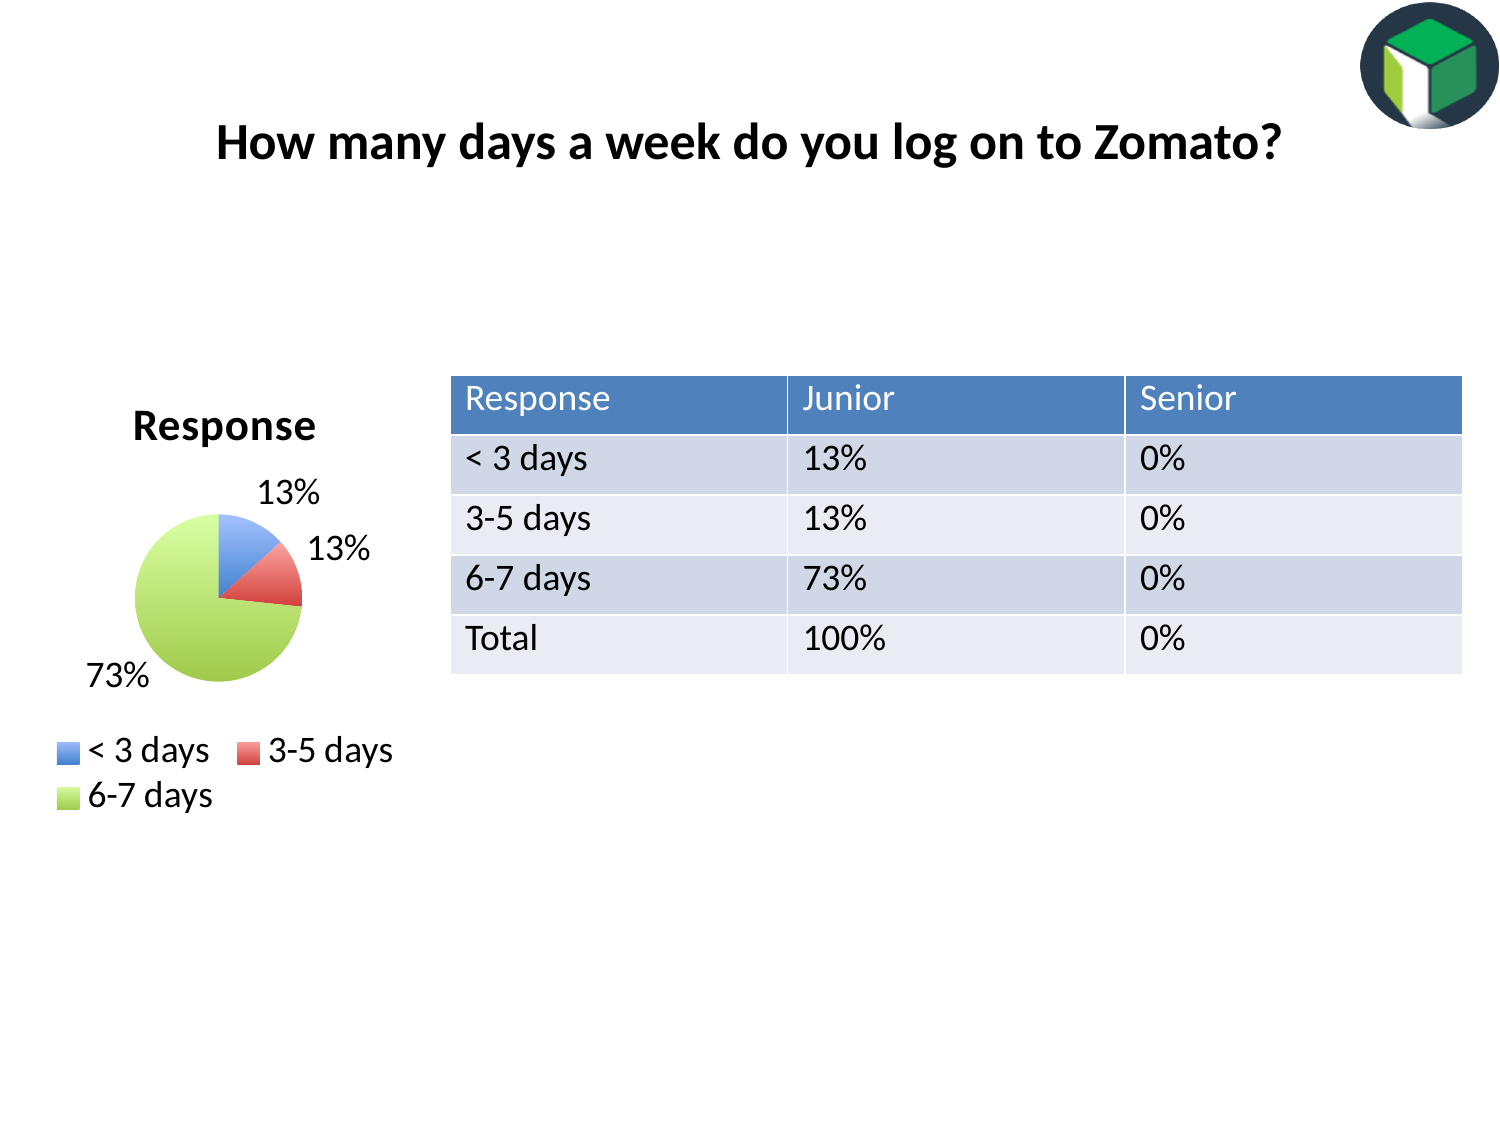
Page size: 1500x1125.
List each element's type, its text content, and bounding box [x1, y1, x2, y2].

table_cell 100% [788, 616, 1124, 674]
table_cell < 3 days [454, 436, 787, 494]
title How many days a week do you log on to Zomato? [75, 45, 1425, 233]
table_header Senior [1126, 376, 1462, 434]
table_header Response [452, 376, 787, 434]
table_cell 3-5 days [454, 496, 787, 554]
table_cell 13% [788, 496, 1124, 554]
table_cell 73% [788, 556, 1124, 614]
picture [1360, 2, 1499, 130]
table_cell 6-7 days [454, 556, 787, 614]
chart [0, 374, 451, 826]
table_cell Total [454, 616, 787, 674]
table_cell 0% [1126, 436, 1462, 494]
table_cell 0% [1126, 556, 1462, 614]
table_cell 0% [1126, 616, 1462, 674]
table_header Junior [788, 376, 1124, 434]
table_cell 0% [1126, 496, 1462, 554]
table_cell 13% [788, 436, 1124, 494]
